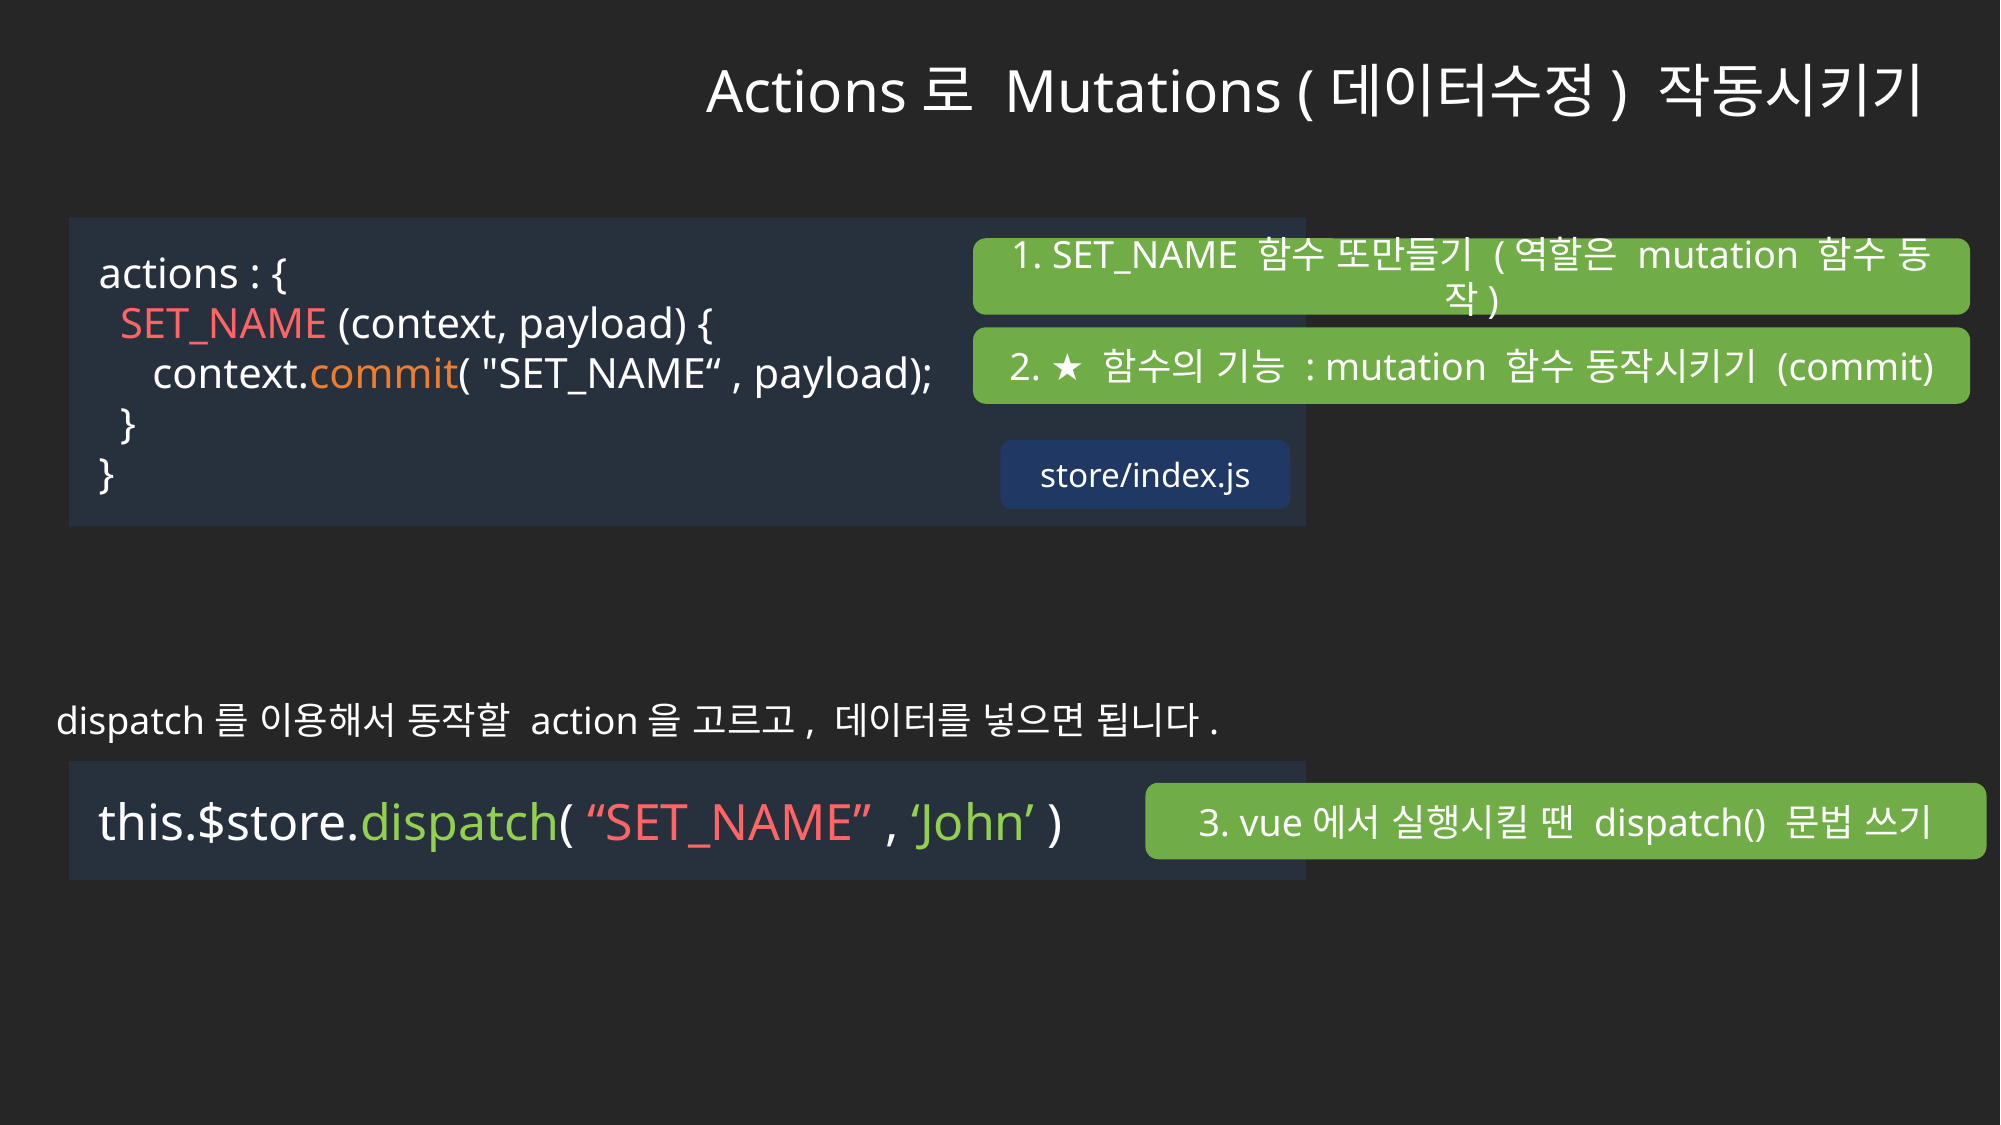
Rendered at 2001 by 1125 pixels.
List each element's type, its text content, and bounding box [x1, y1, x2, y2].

text_box dispatch를 이용해서 동작할 action을 고르고, 데이터를 넣으면 됩니다. [40, 689, 1234, 750]
text_box 3. vue에서 실행시킬 땐 dispatch() 문법 쓰기 [1144, 781, 1988, 861]
text_box Actions로 Mutations (데이터수정) 작동시키기 [614, 39, 1940, 131]
text_box this.$store.dispatch( “SET_NAME” , ‘John’ ) [69, 760, 1306, 880]
text_box actions : { SET_NAME (context, payload) { context.commit( "SET_NAME“ , payload); } } [69, 217, 1306, 527]
text_box store/index.js [999, 438, 1292, 511]
text_box 1. SET_NAME 함수 또만들기 (역할은 mutation 함수 동작) [971, 237, 1972, 316]
text_box 2. ★ 함수의 기능 : mutation 함수 동작시키기 (commit) [971, 326, 1972, 405]
